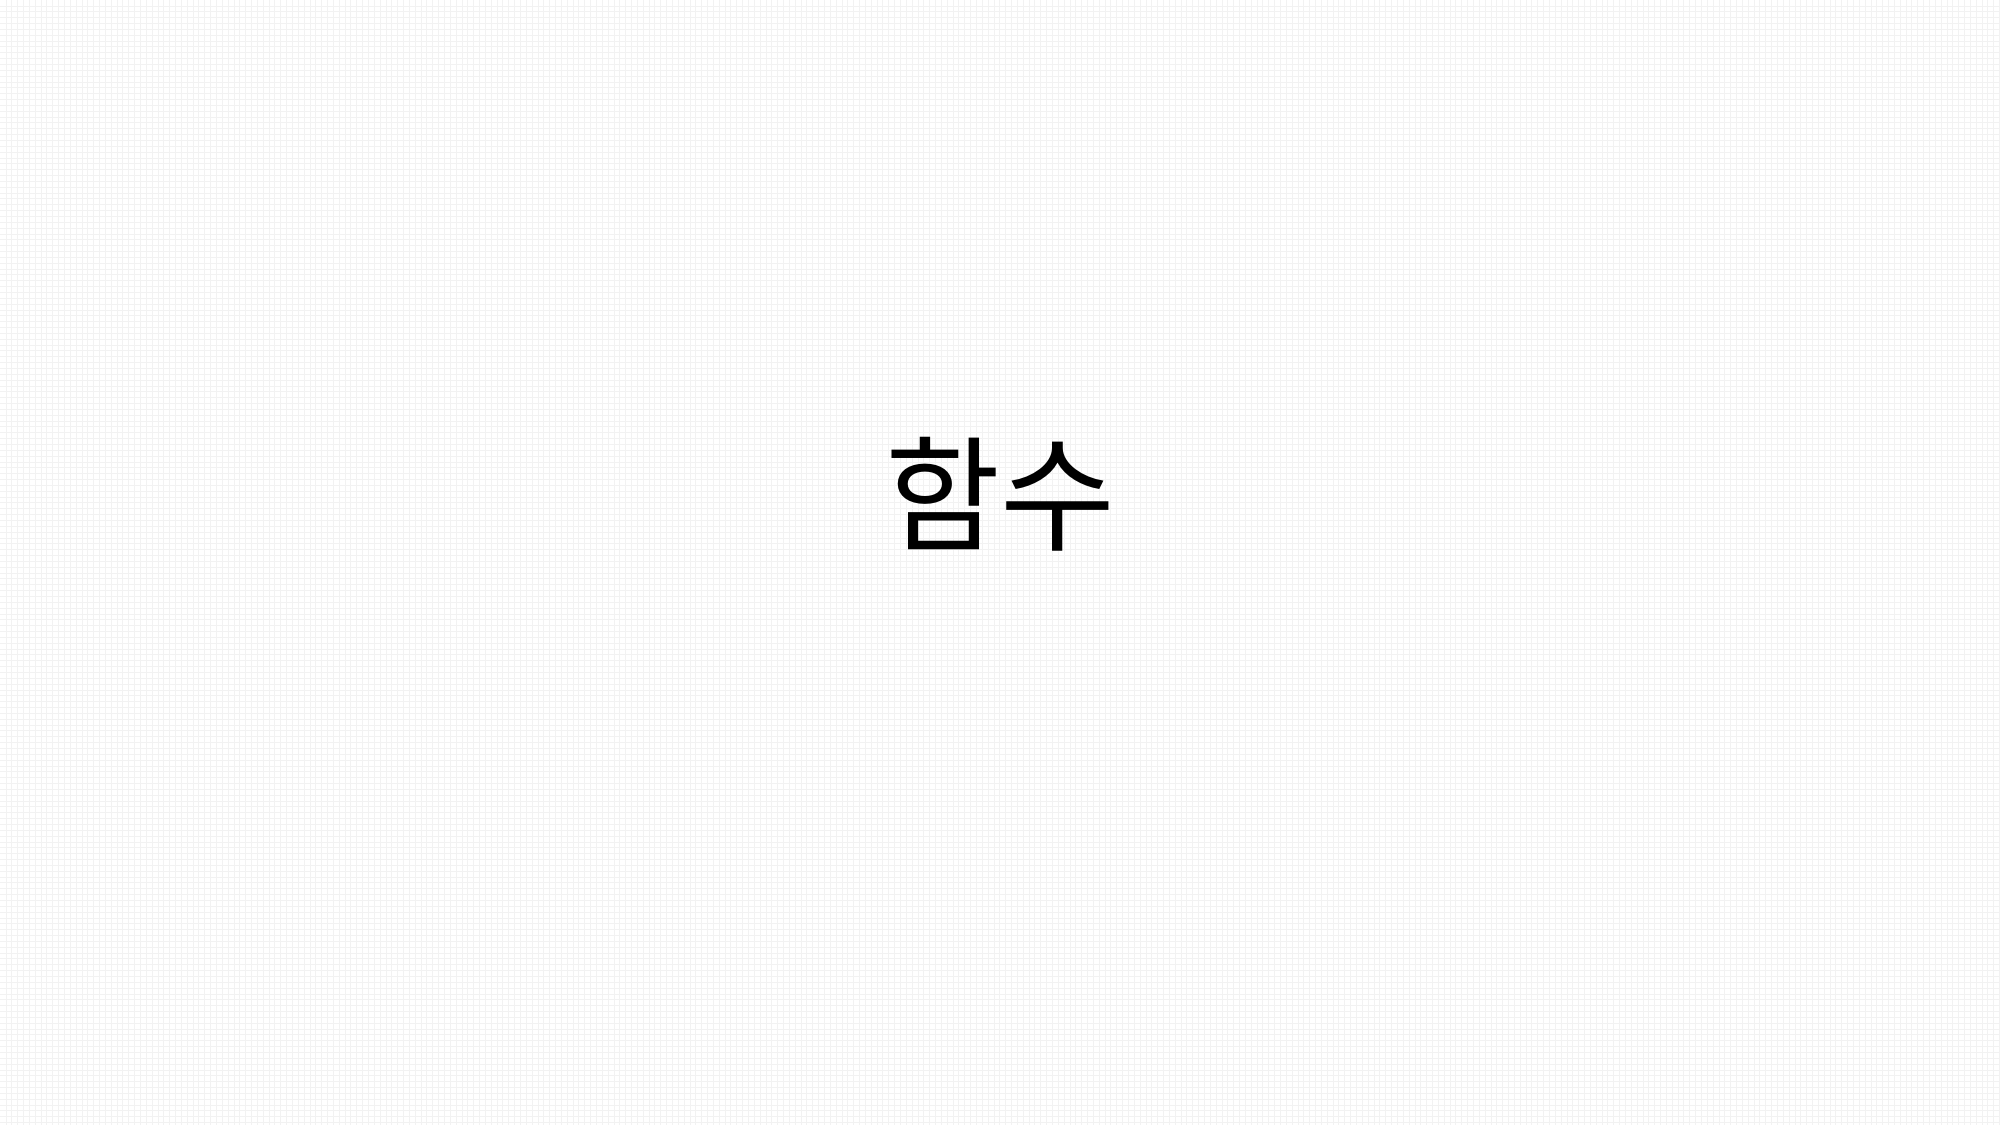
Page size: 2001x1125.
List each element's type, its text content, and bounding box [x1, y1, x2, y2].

title 함수 [249, 184, 1750, 576]
